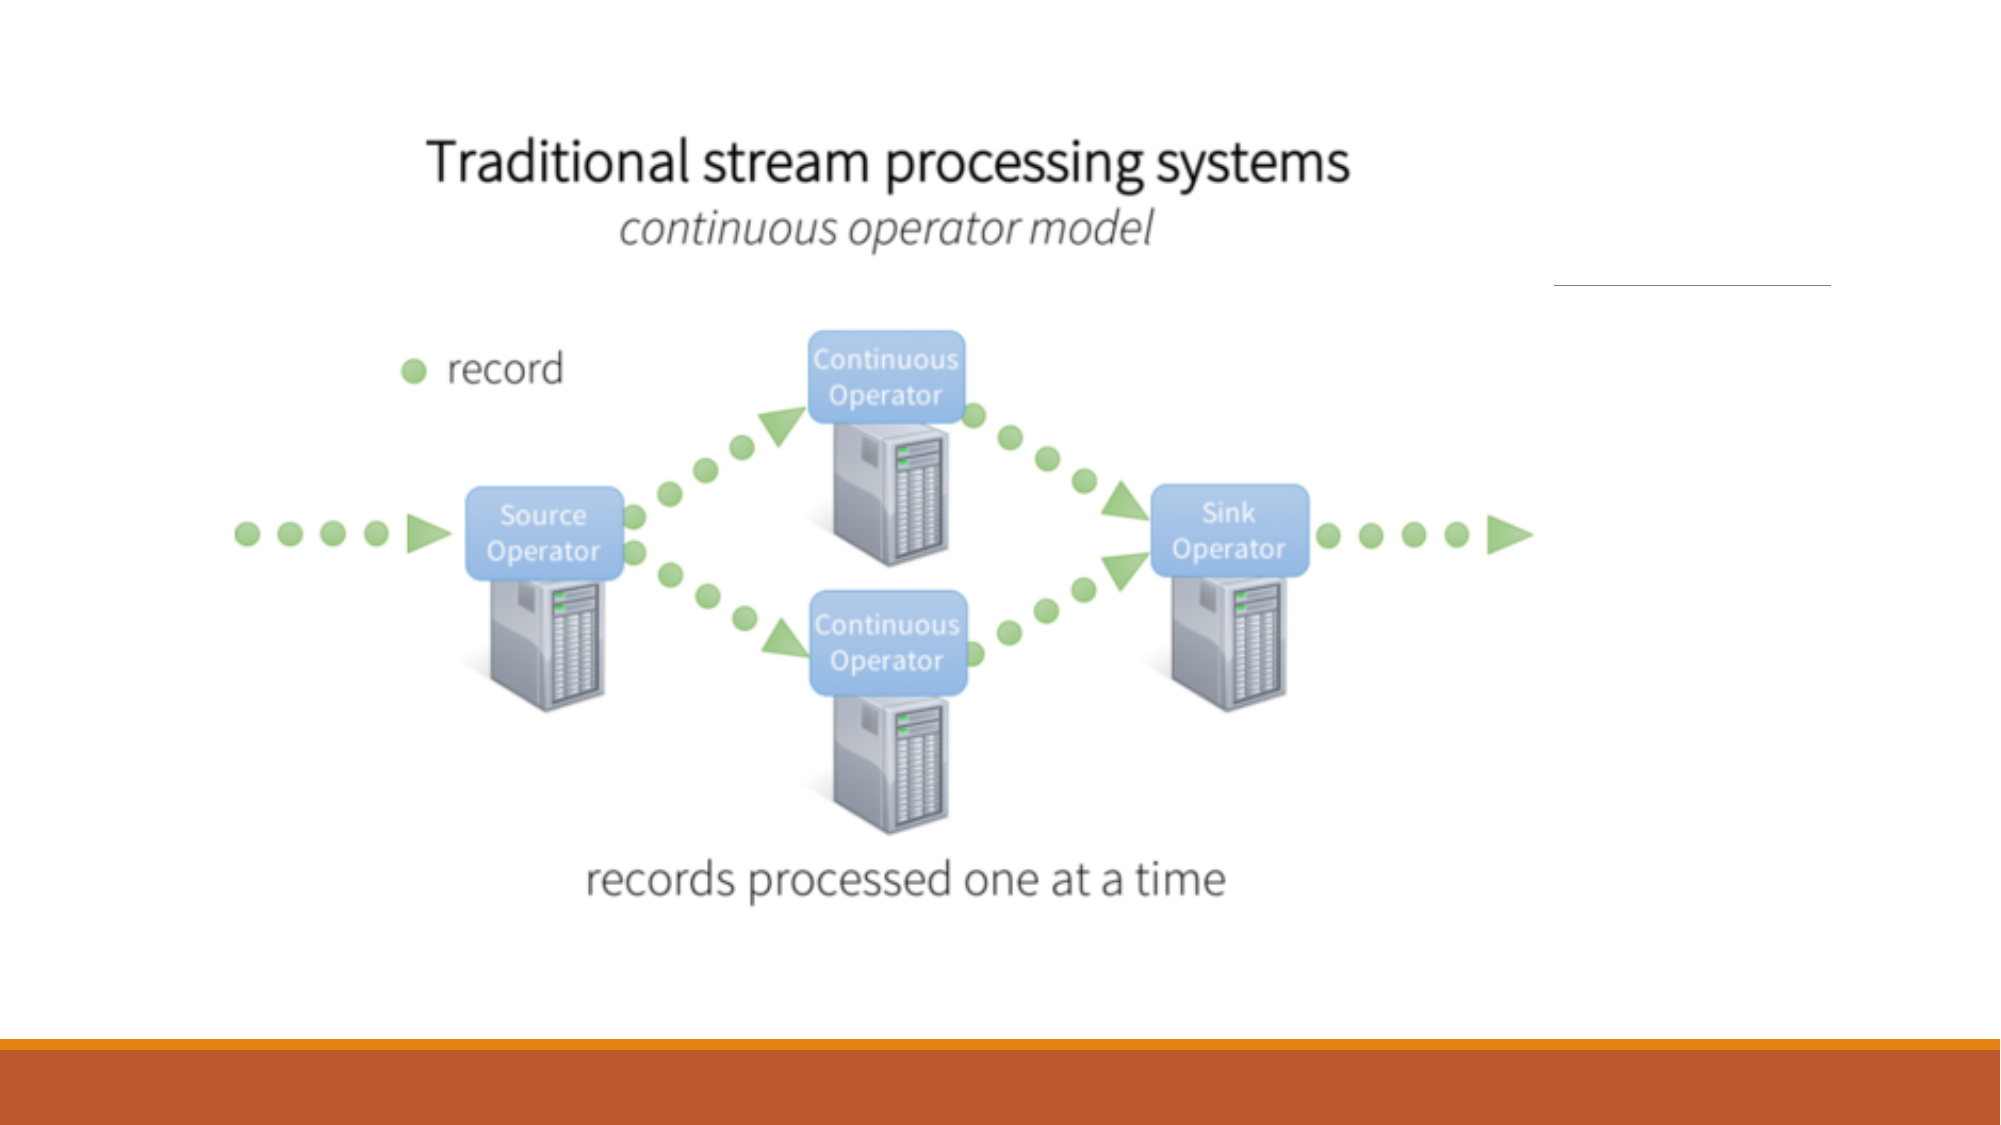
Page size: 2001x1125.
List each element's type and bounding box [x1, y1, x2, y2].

picture [179, 68, 1555, 933]
